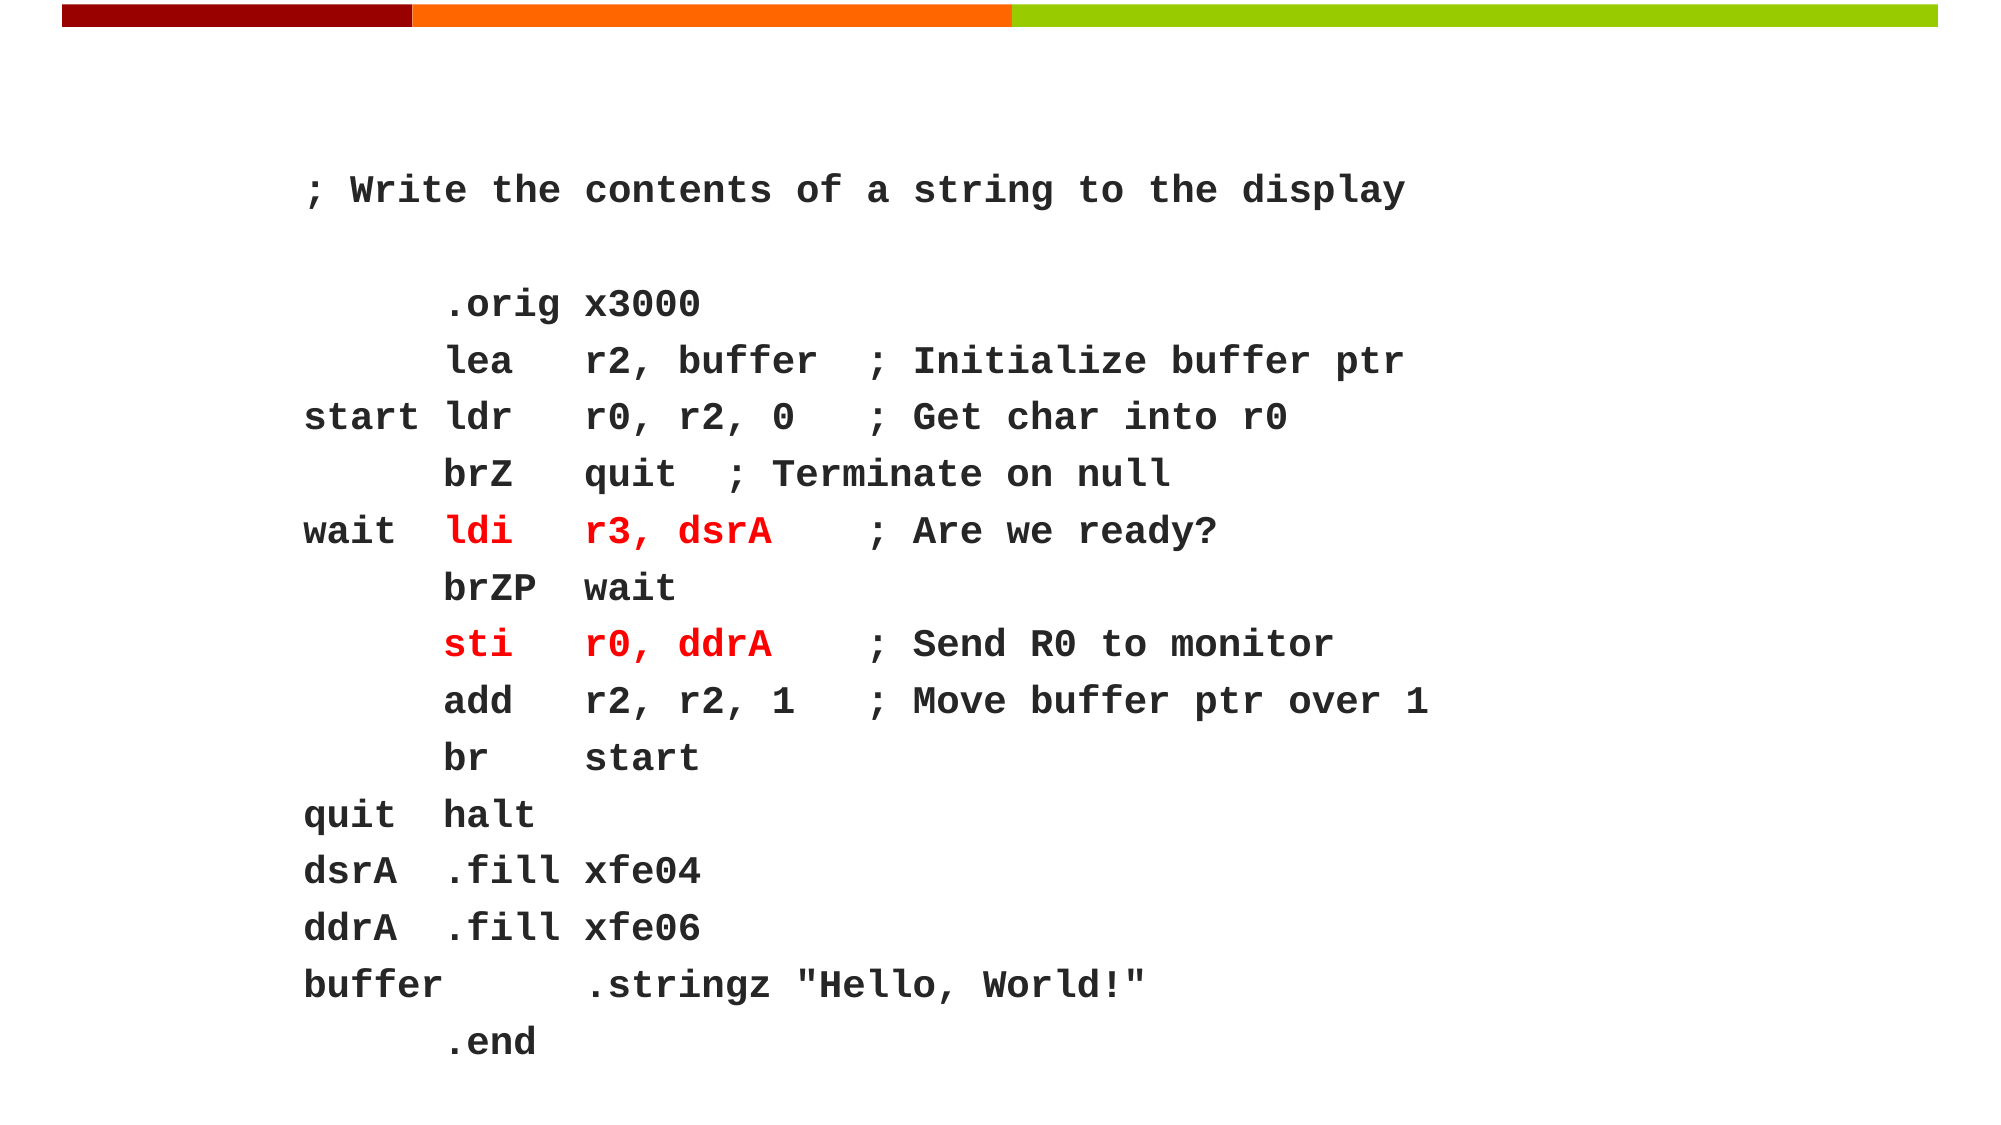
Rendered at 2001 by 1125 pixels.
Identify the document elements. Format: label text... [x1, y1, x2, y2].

list ; Write the contents of a string to the display .orig x3000 lea r2, buffer ; Initialize buffer ptr start ldr r0, r2, 0 ; Get char into r0 brZ quit ; Terminate on null wait ldi r3, dsrA ; Are we ready? brZP wait sti r0, ddrA ; Send R0 to monitor add r2, r2, 1 ; Move buffer ptr over 1 br start quit halt dsrA .fill xfe04 ddrA .fill xfe06 buffer .stringz "Hello, World!" .end [286, 156, 1637, 1078]
